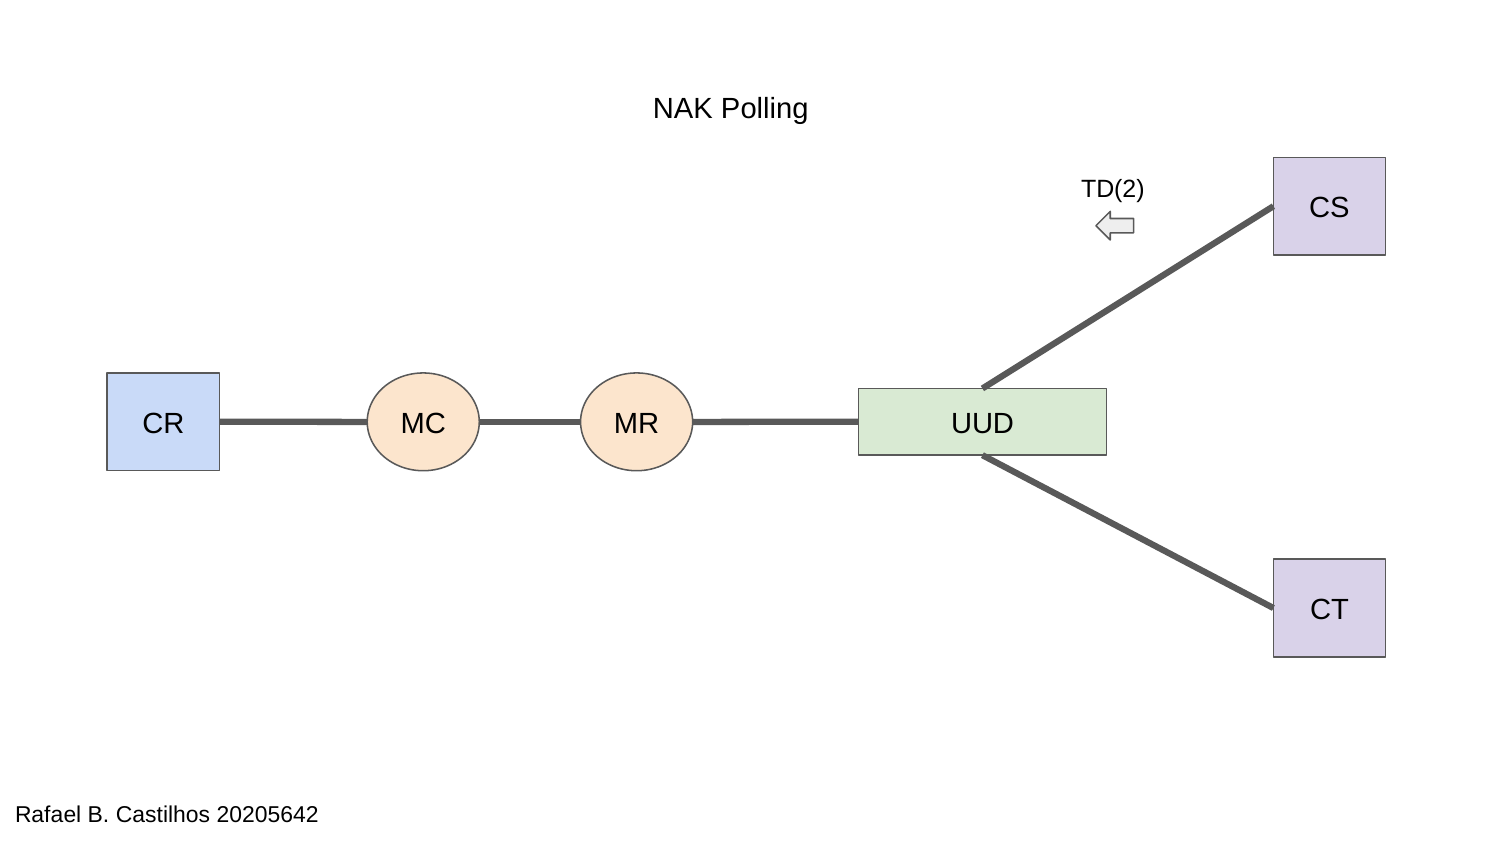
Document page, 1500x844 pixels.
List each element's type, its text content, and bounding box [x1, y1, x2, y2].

text_box MC [367, 372, 480, 471]
text_box Rafael B. Castilhos 20205642 [0, 785, 354, 841]
text_box MR [580, 372, 693, 471]
text_box NAK Polling [637, 74, 862, 140]
text_box TD(2) [1065, 157, 1207, 204]
text_box CR [107, 372, 220, 471]
text_box UUD [858, 388, 1107, 456]
text_box CT [1273, 559, 1386, 657]
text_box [982, 454, 1274, 609]
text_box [982, 205, 1274, 389]
text_box CS [1273, 157, 1386, 256]
